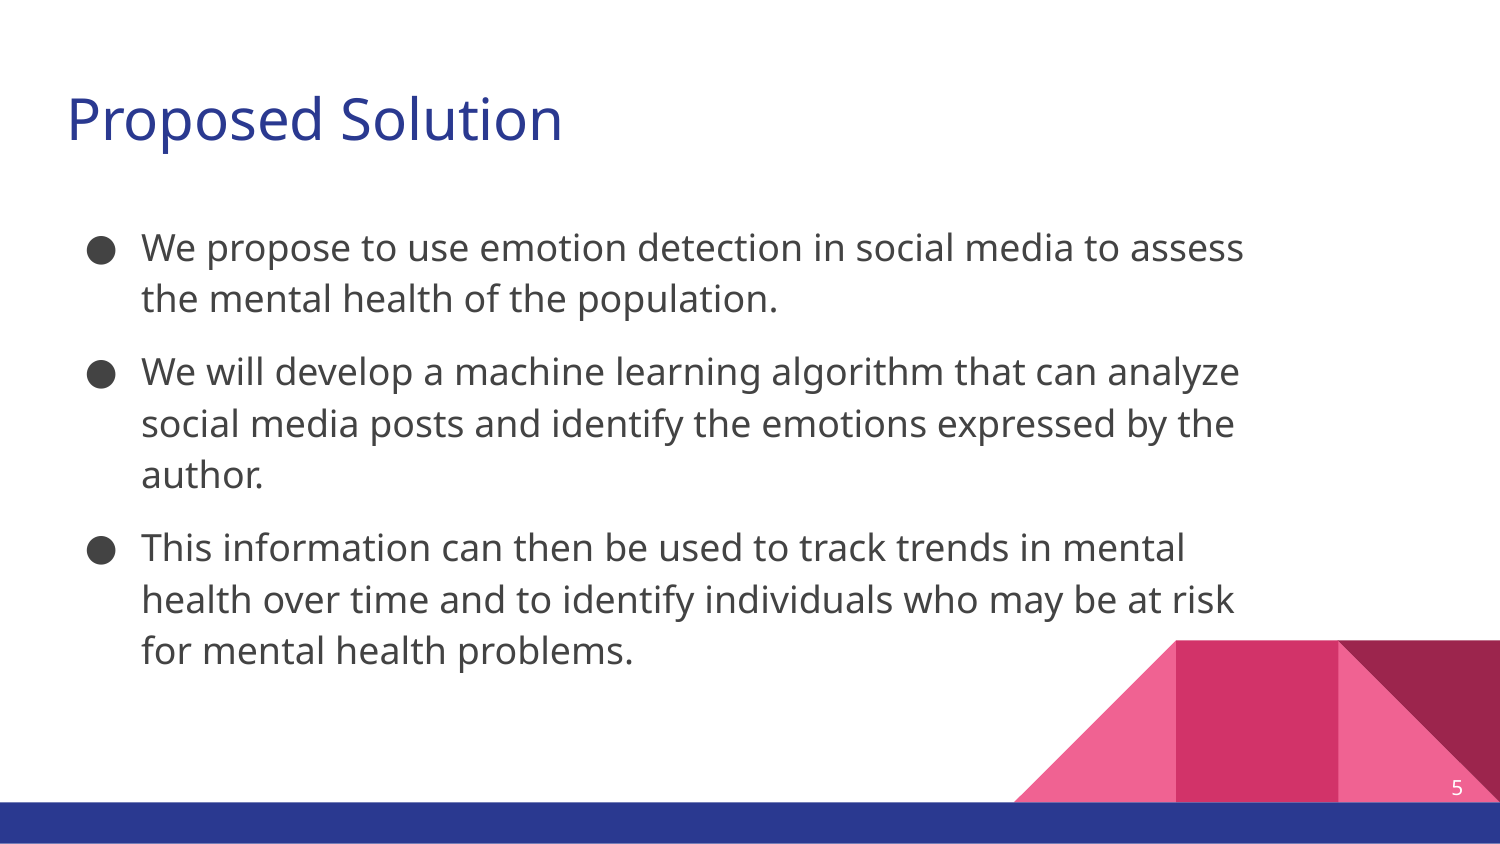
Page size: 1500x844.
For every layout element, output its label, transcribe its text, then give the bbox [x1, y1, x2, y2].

list We propose to use emotion detection in social media to assess the mental health of the population. We will develop a machine learning algorithm that can analyze social media posts and identify the emotions expressed by the author. This information can then be used to track trends in mental health over time and to identify individuals who may be at risk for mental health problems. [51, 201, 1307, 750]
title Proposed Solution [51, 67, 1449, 167]
slide_number ‹#› [1369, 750, 1478, 828]
